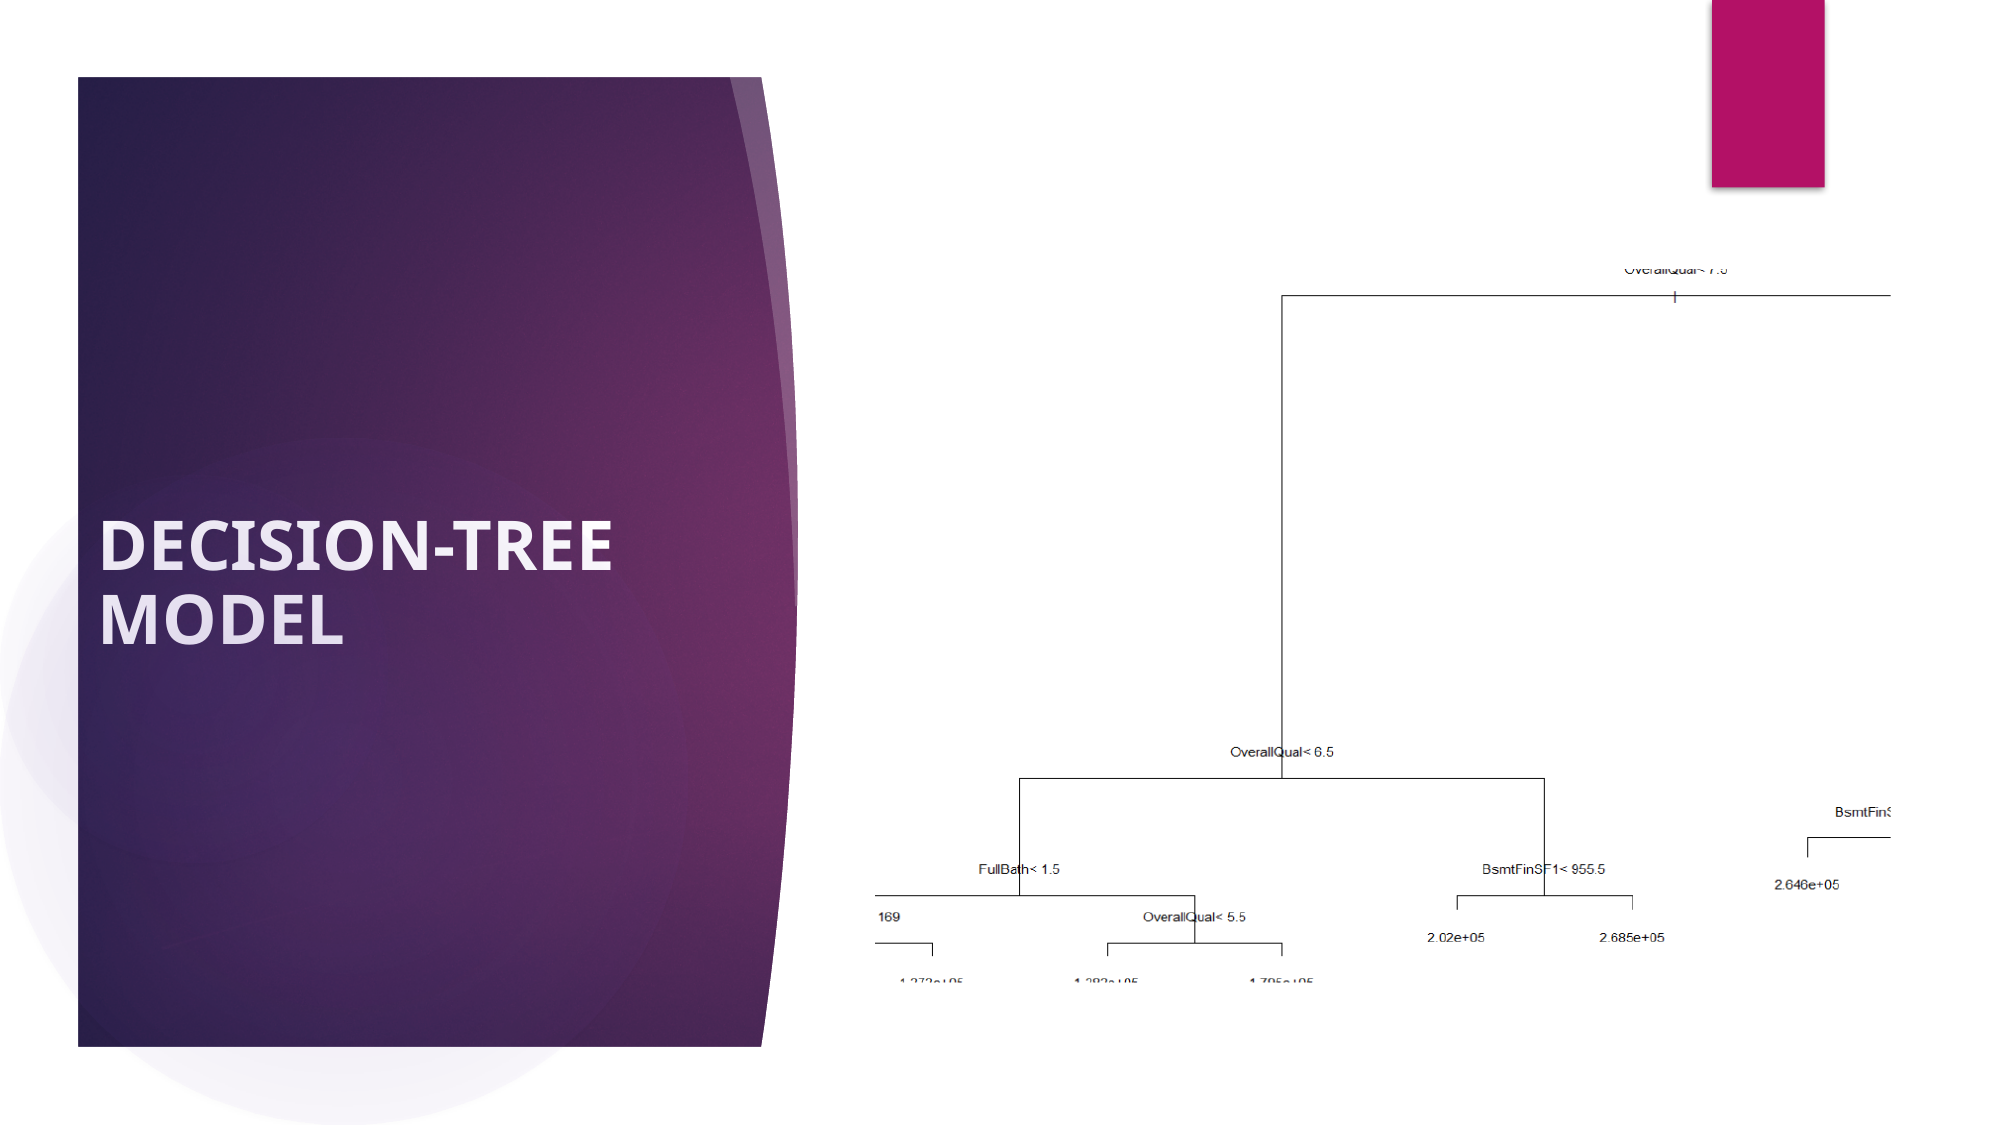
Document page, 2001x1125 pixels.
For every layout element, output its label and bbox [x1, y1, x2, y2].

text_box [0, 0, 2000, 1125]
list [874, 218, 1891, 994]
